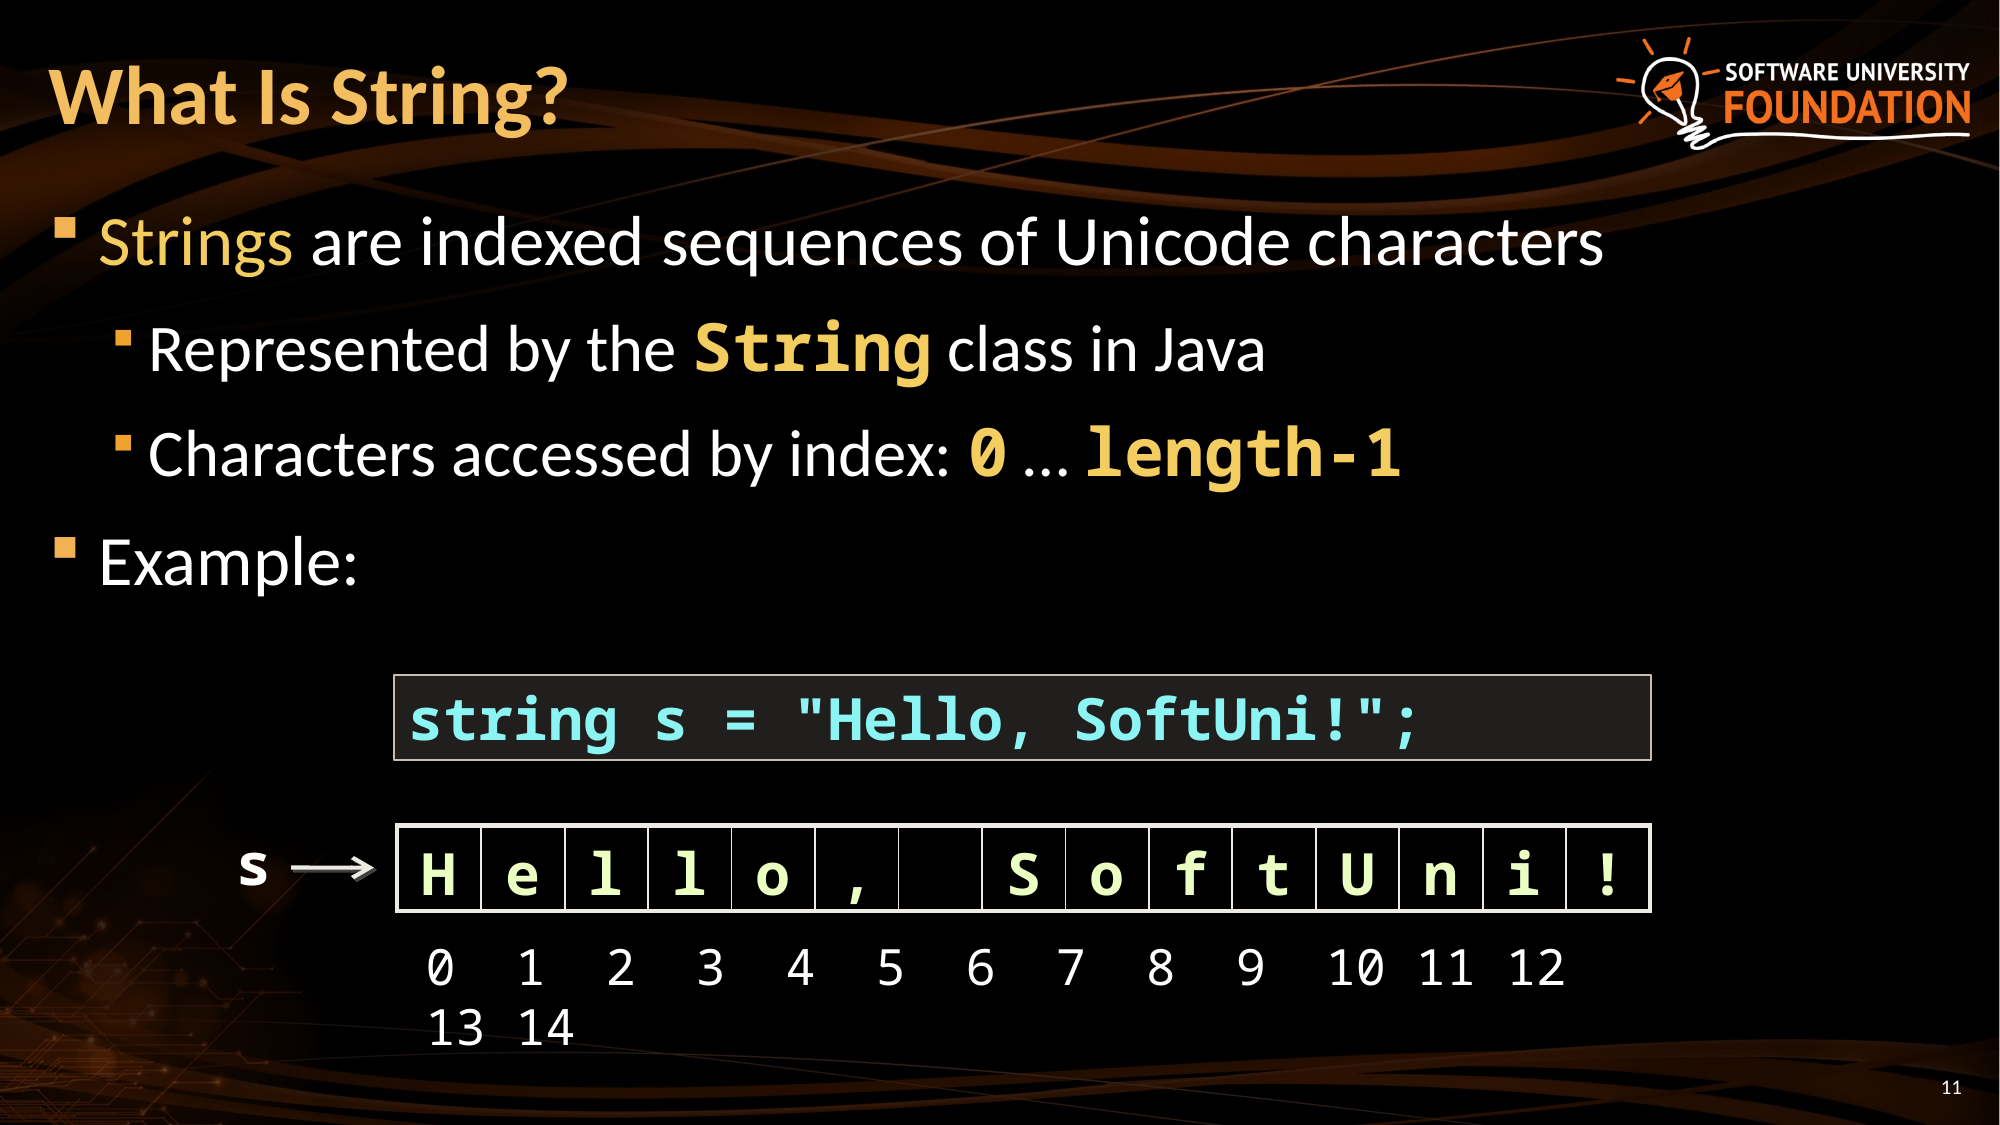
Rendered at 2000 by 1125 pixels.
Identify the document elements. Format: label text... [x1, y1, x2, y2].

text_box string s = "Hello, SoftUni!"; [394, 675, 1651, 760]
slide_number 11 [1897, 1070, 1968, 1103]
text_box [291, 856, 374, 879]
table_header l [649, 828, 731, 909]
table_header l [566, 828, 647, 909]
table_header , [816, 828, 898, 909]
table_header S [983, 828, 1065, 909]
text_box s [221, 819, 286, 905]
table_header H [399, 828, 480, 909]
text_box 0 1 2 3 4 5 6 7 8 9 10 11 12 13 14 [410, 927, 1663, 1063]
table_header e [482, 828, 564, 909]
list Strings are indexed sequences of Unicode characters Represented by the String class in Java Characters accessed by index: 0 … length-1 Example: [31, 188, 1968, 1103]
table_header t [1233, 828, 1315, 909]
table_header U [1317, 828, 1398, 909]
table_header [899, 828, 981, 909]
table_header i [1484, 828, 1565, 909]
table_header o [732, 828, 814, 909]
table_header n [1400, 828, 1482, 909]
table_header o [1066, 828, 1148, 909]
picture [0, 0, 2000, 1125]
title What Is String? [30, 6, 1602, 189]
table_header f [1150, 828, 1231, 909]
table_header ! [1567, 828, 1648, 909]
